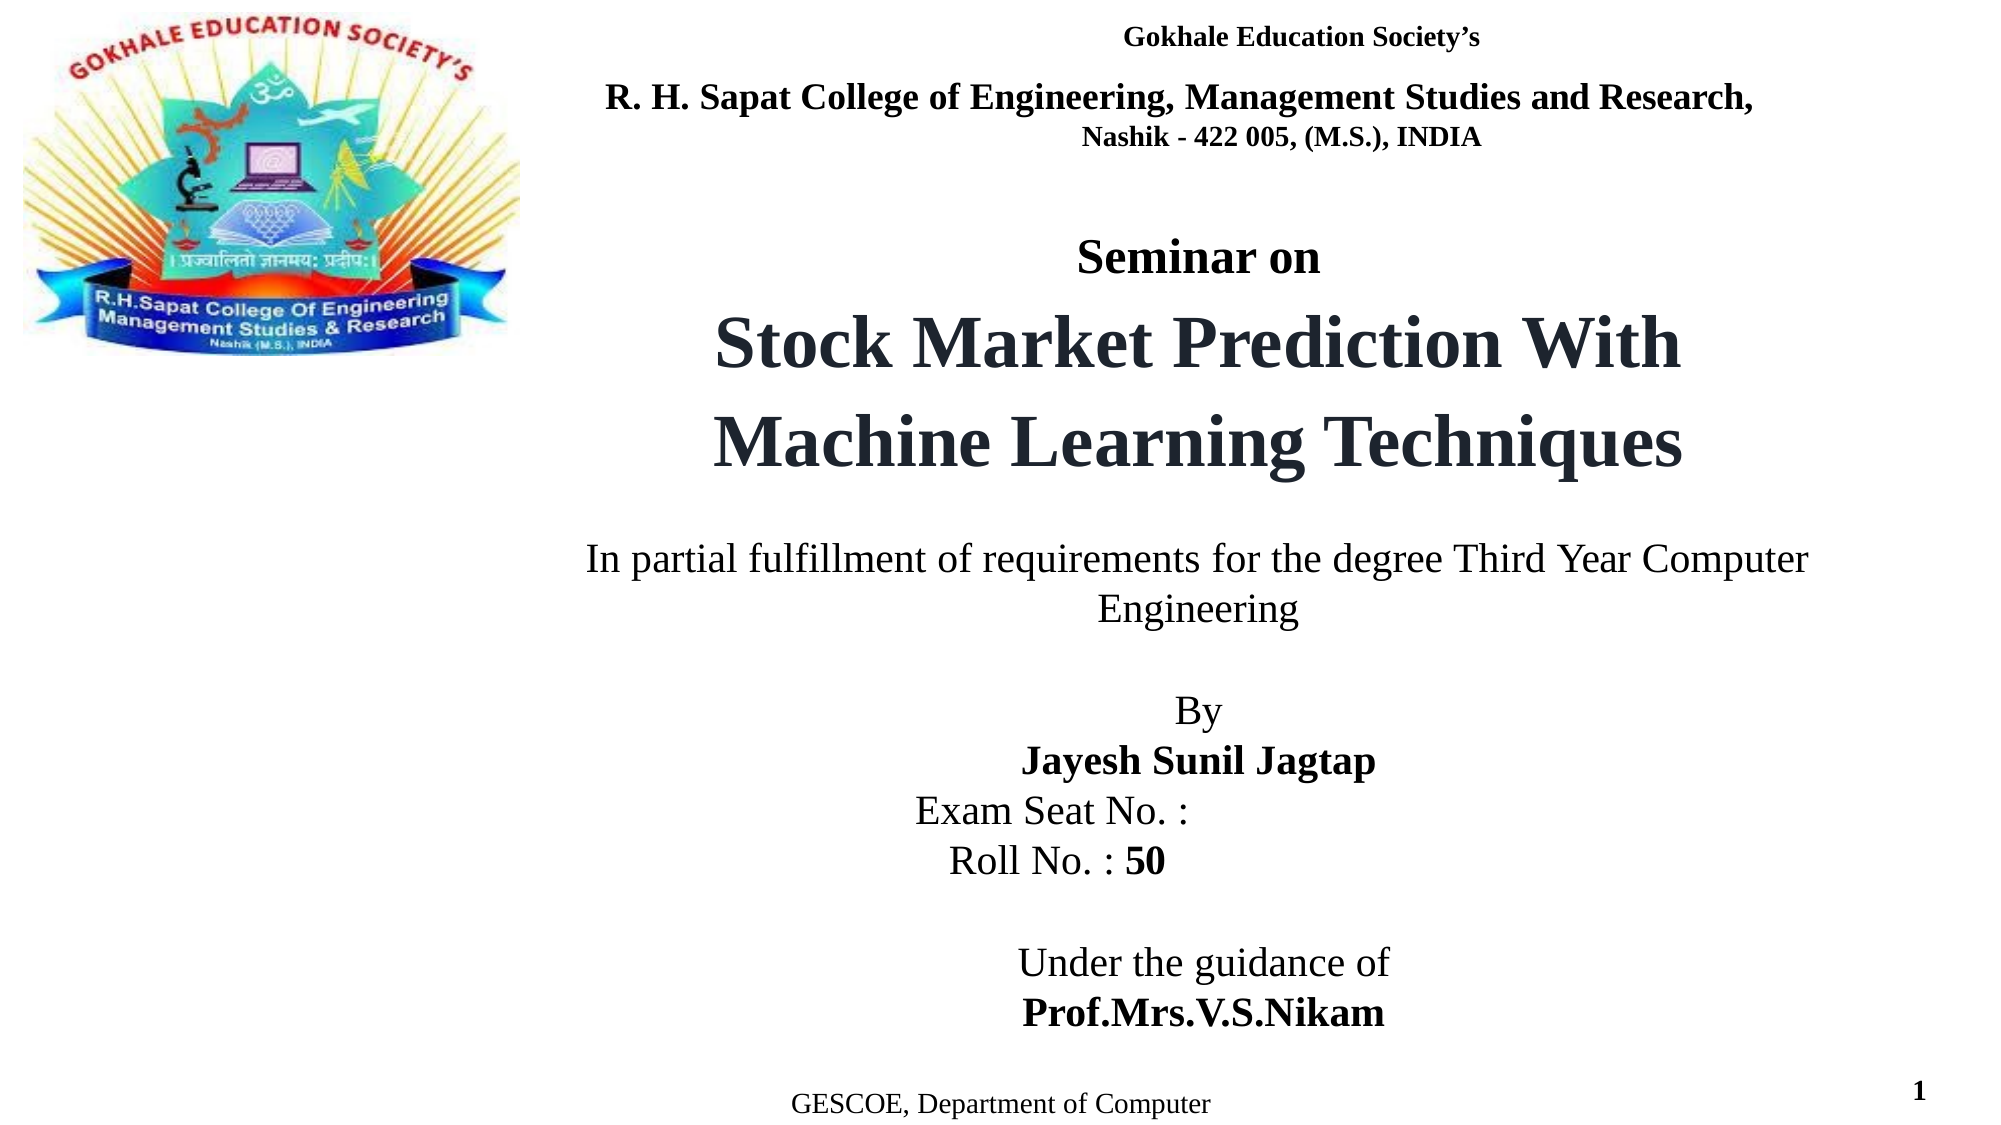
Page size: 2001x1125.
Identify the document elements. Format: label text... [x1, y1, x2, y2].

text_box Gokhale Education Society’s R. H. Sapat College of Engineering, Management Studies and Research, Nashik - 422 005, (M.S.), INDIA Seminar on Stock Market Prediction With Machine Learning Techniques In partial fulfillment of requirements for the degree Third Year Computer Engineering By Jayesh Sunil Jagtap Exam Seat No. : Roll No. : 50 Under the guidance of Prof.Mrs.V.S.Nikam [564, 0, 2000, 1036]
text_box GESCOE, Department of Computer [771, 1093, 1229, 1120]
text_box 1 [1899, 1080, 1927, 1107]
picture [22, 12, 520, 356]
